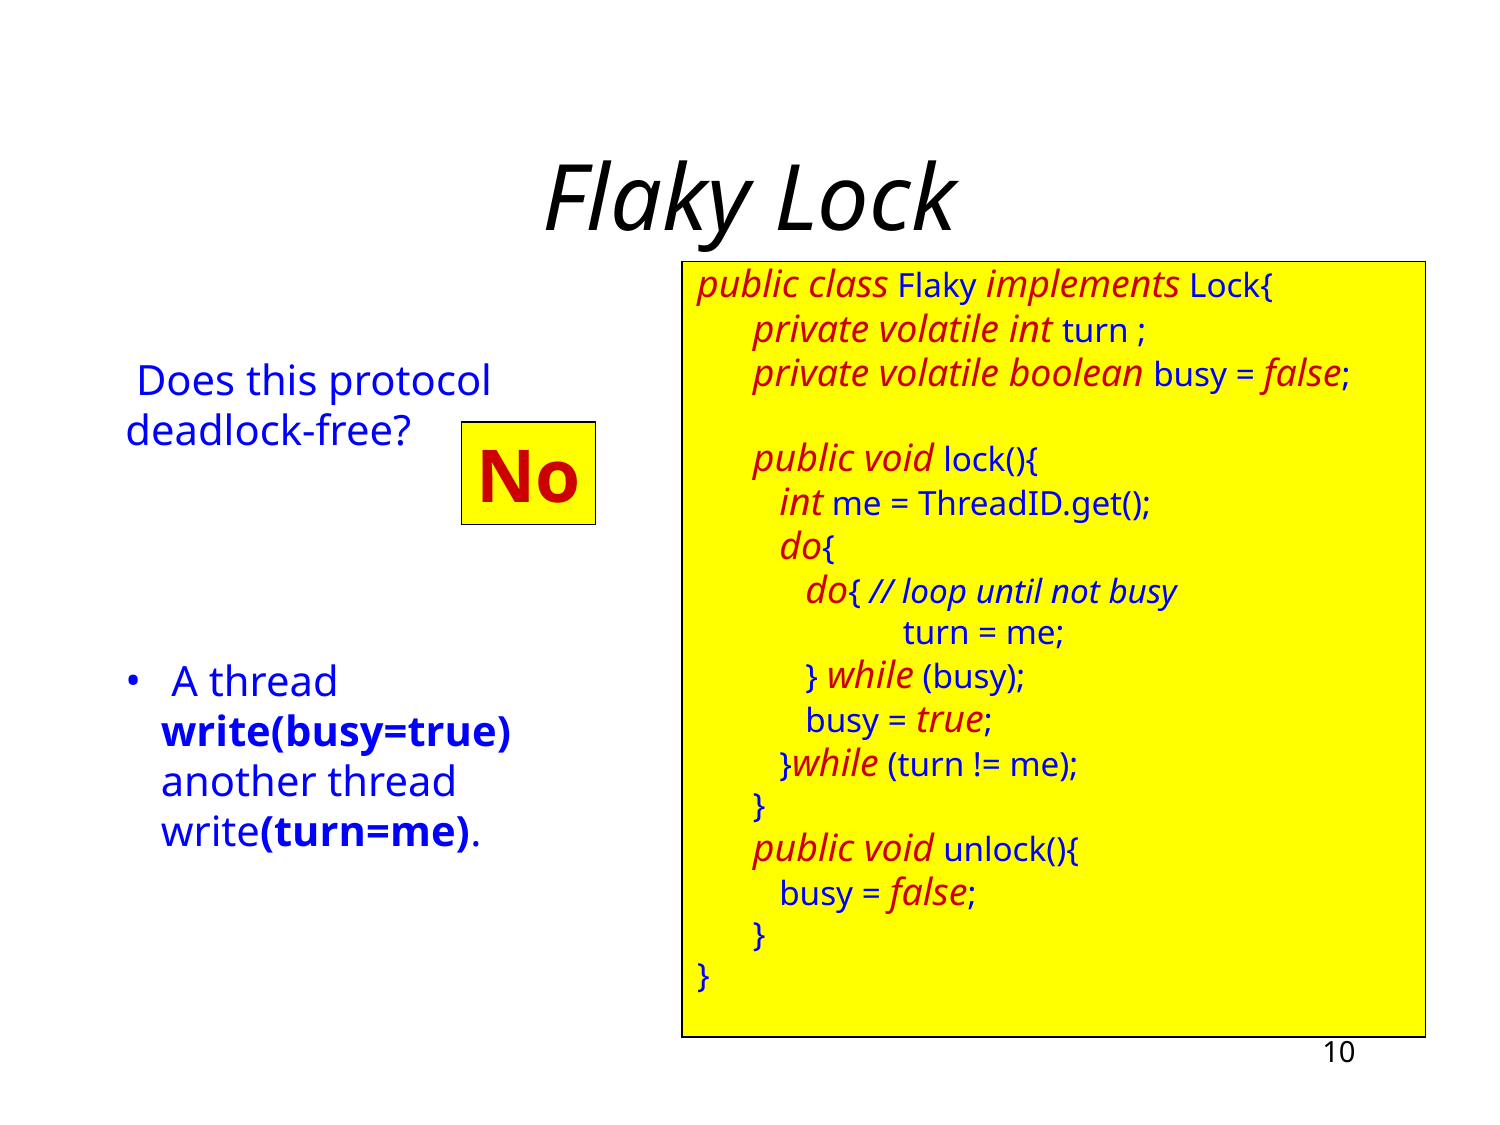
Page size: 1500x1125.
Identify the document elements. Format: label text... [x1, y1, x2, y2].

text_box Does this protocol deadlock-free? A thread write(busy=true) another thread write(turn=me). [110, 346, 680, 863]
text_box No [461, 421, 596, 525]
list public class Flaky implements Lock{ private volatile int turn ; private volatile boolean busy = false; public void lock(){ int me = ThreadID.get(); do{ do{ // loop until not busy turn = me; } while (busy); busy = true; }while (turn != me); } public void unlock(){ busy = false; } } [682, 261, 1426, 1037]
title Flaky Lock [112, 99, 1388, 288]
text_box [383, 712, 522, 838]
slide_number 10 [1058, 1037, 1371, 1101]
